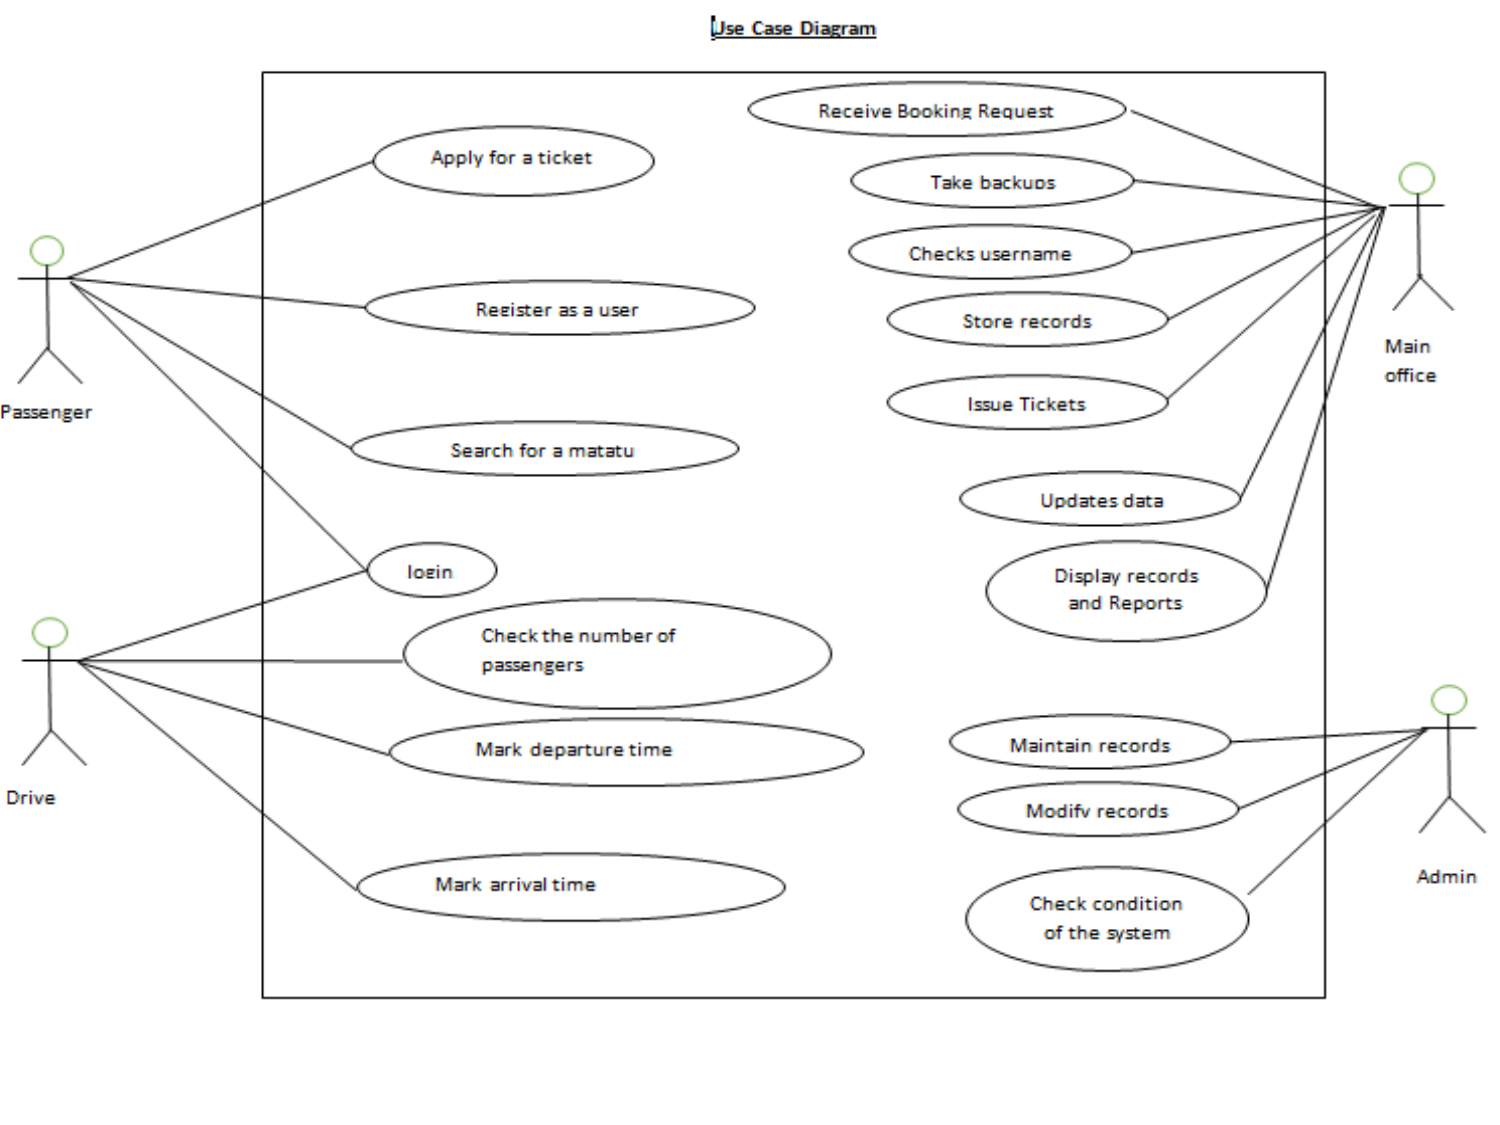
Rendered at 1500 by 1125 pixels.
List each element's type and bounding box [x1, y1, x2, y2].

list [0, 0, 1500, 1063]
